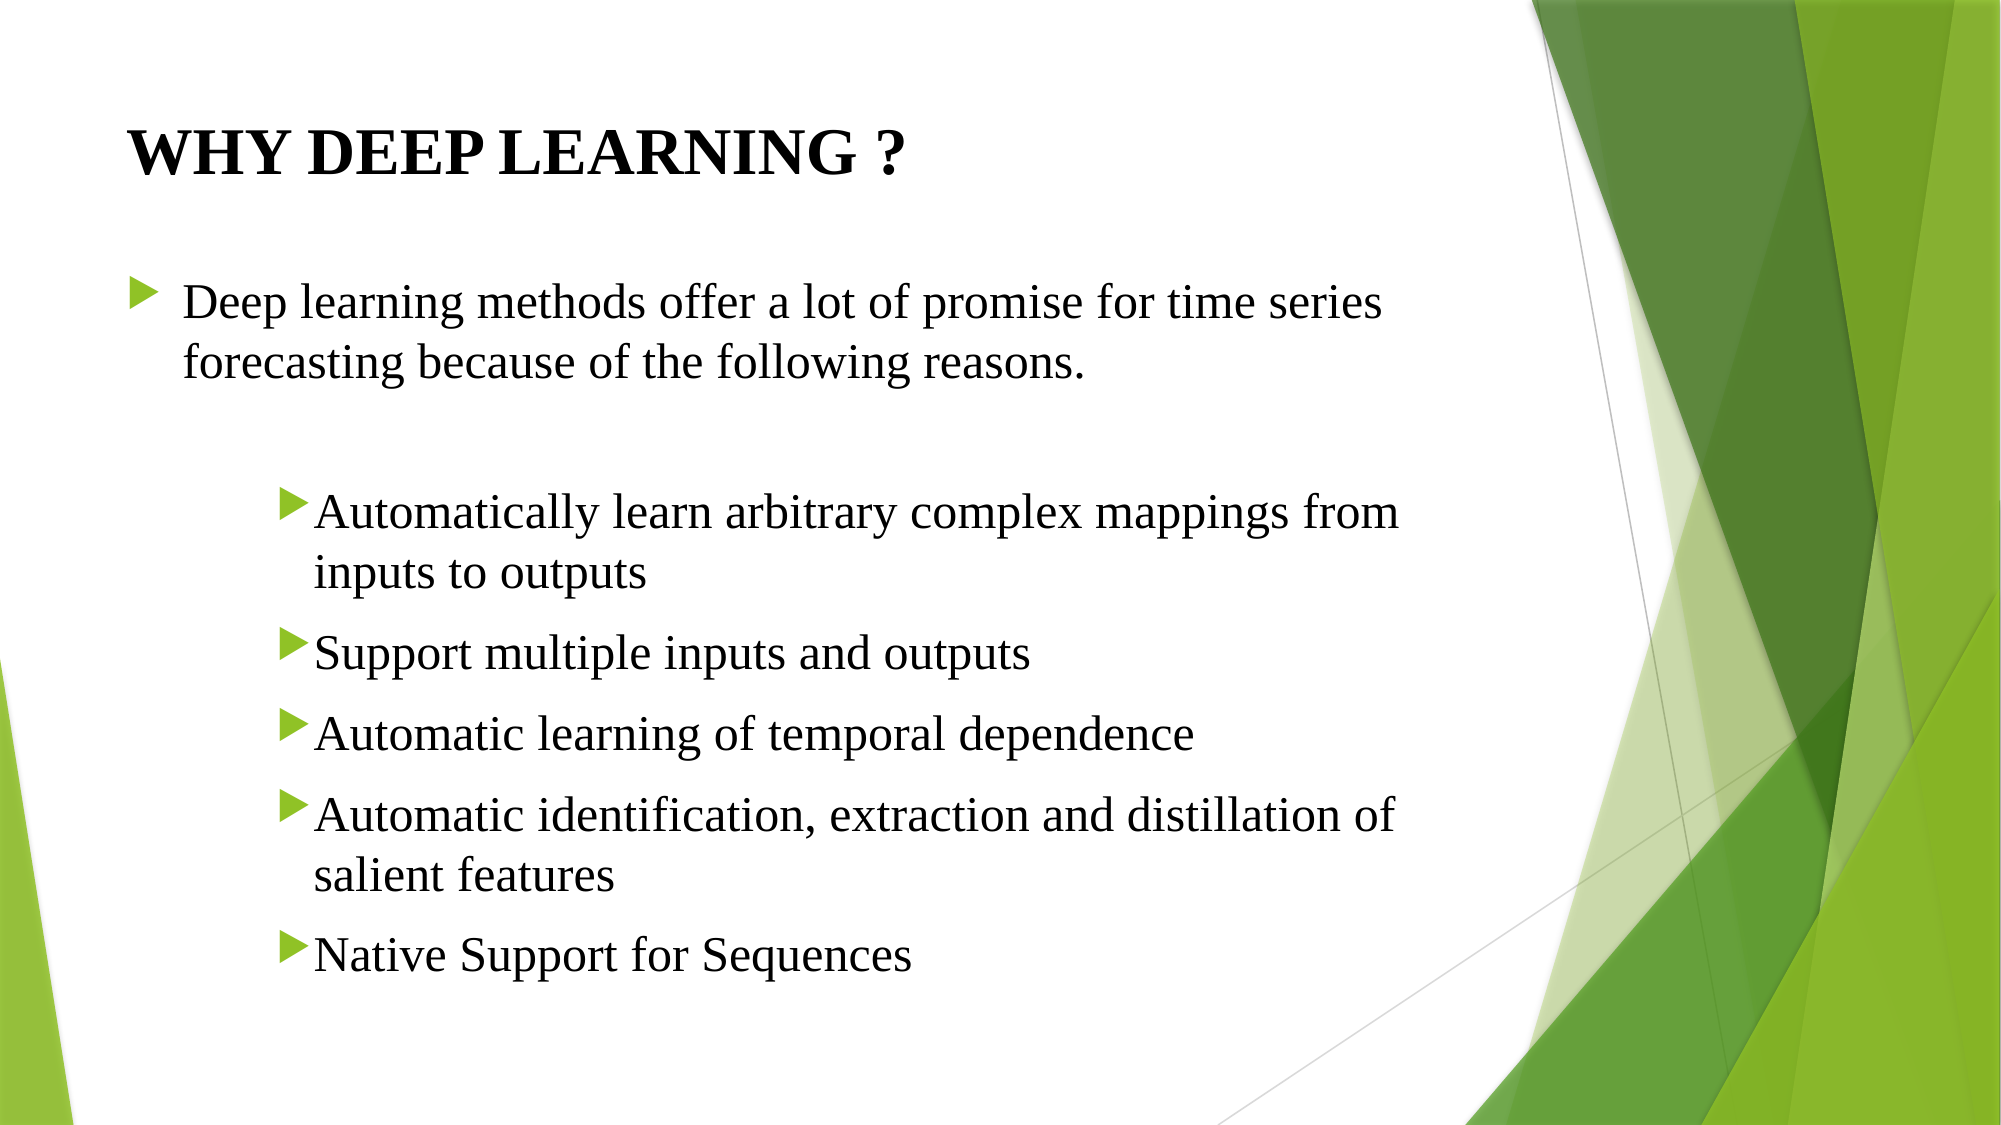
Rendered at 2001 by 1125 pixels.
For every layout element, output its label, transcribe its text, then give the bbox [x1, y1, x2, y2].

list Deep learning methods offer a lot of promise for time series forecasting because of the following reasons. Automatically learn arbitrary complex mappings from inputs to outputs Support multiple inputs and outputs Automatic learning of temporal dependence Automatic identification, extraction and distillation of salient features Native Support for Sequences [111, 260, 1522, 1025]
title WHY DEEP LEARNING ? [111, 99, 1522, 260]
